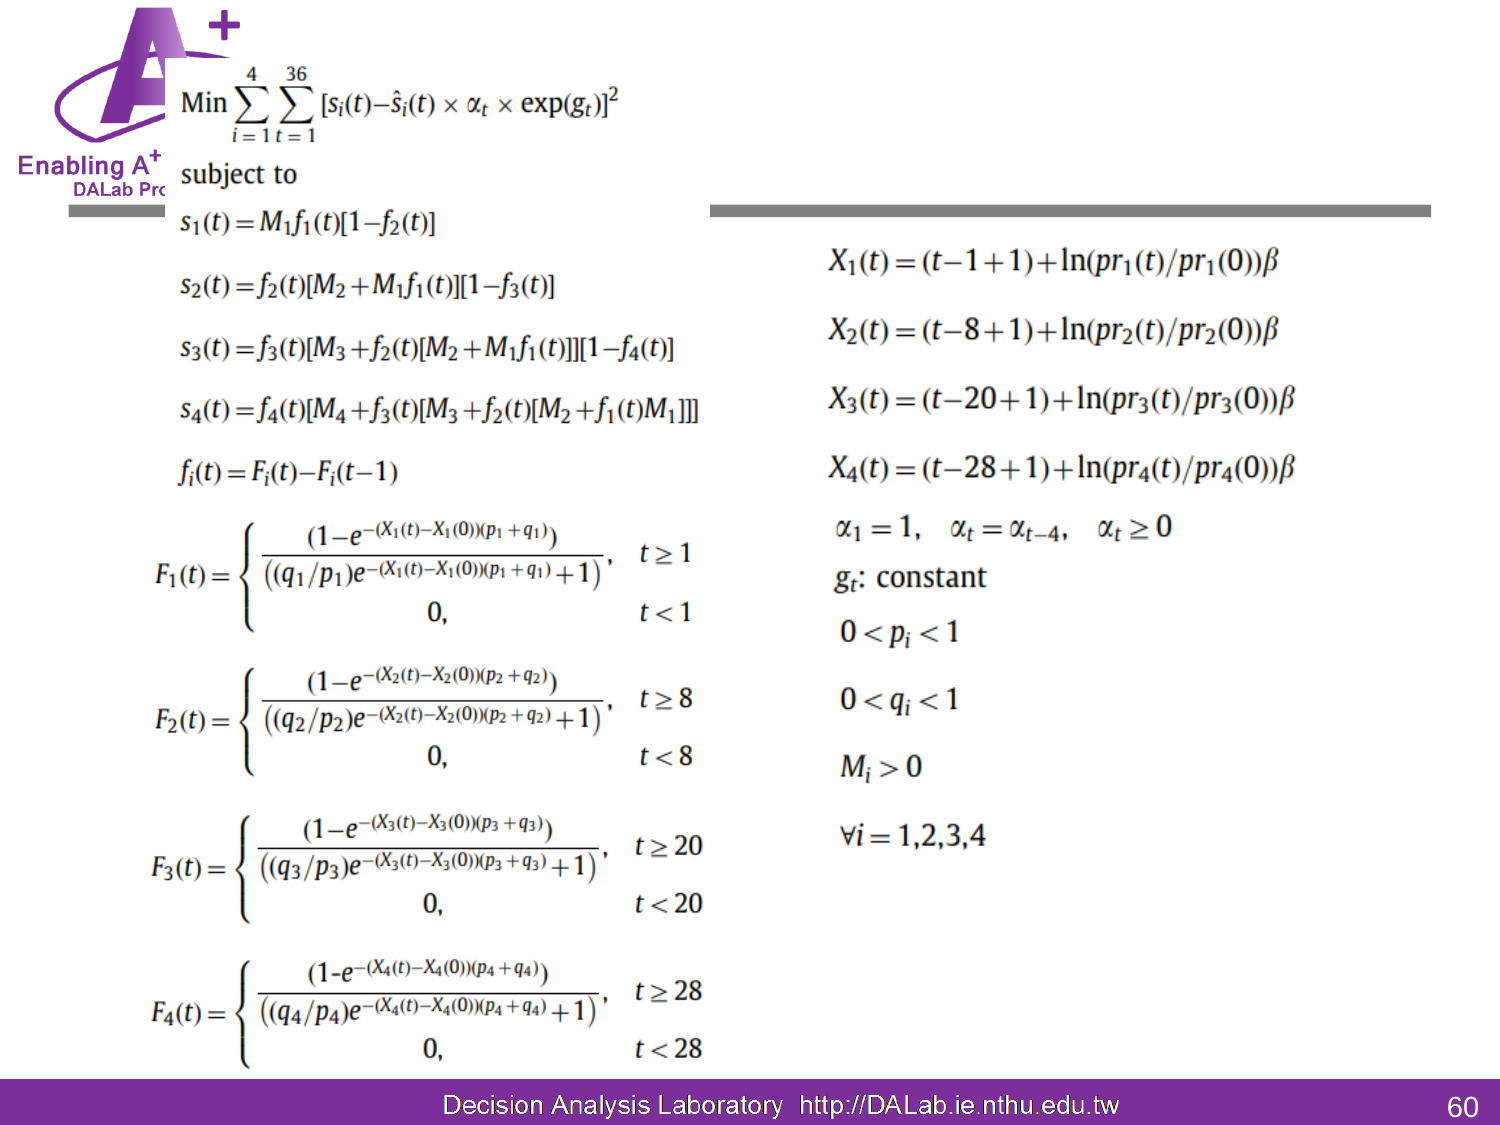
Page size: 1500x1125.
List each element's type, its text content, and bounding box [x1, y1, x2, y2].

picture [0, 1078, 1500, 1125]
picture [136, 800, 718, 1073]
picture [821, 233, 1306, 498]
picture [0, 0, 710, 499]
picture [825, 609, 1000, 857]
slide_number 60 [1143, 1080, 1495, 1125]
picture [821, 501, 1177, 600]
picture [136, 517, 714, 785]
